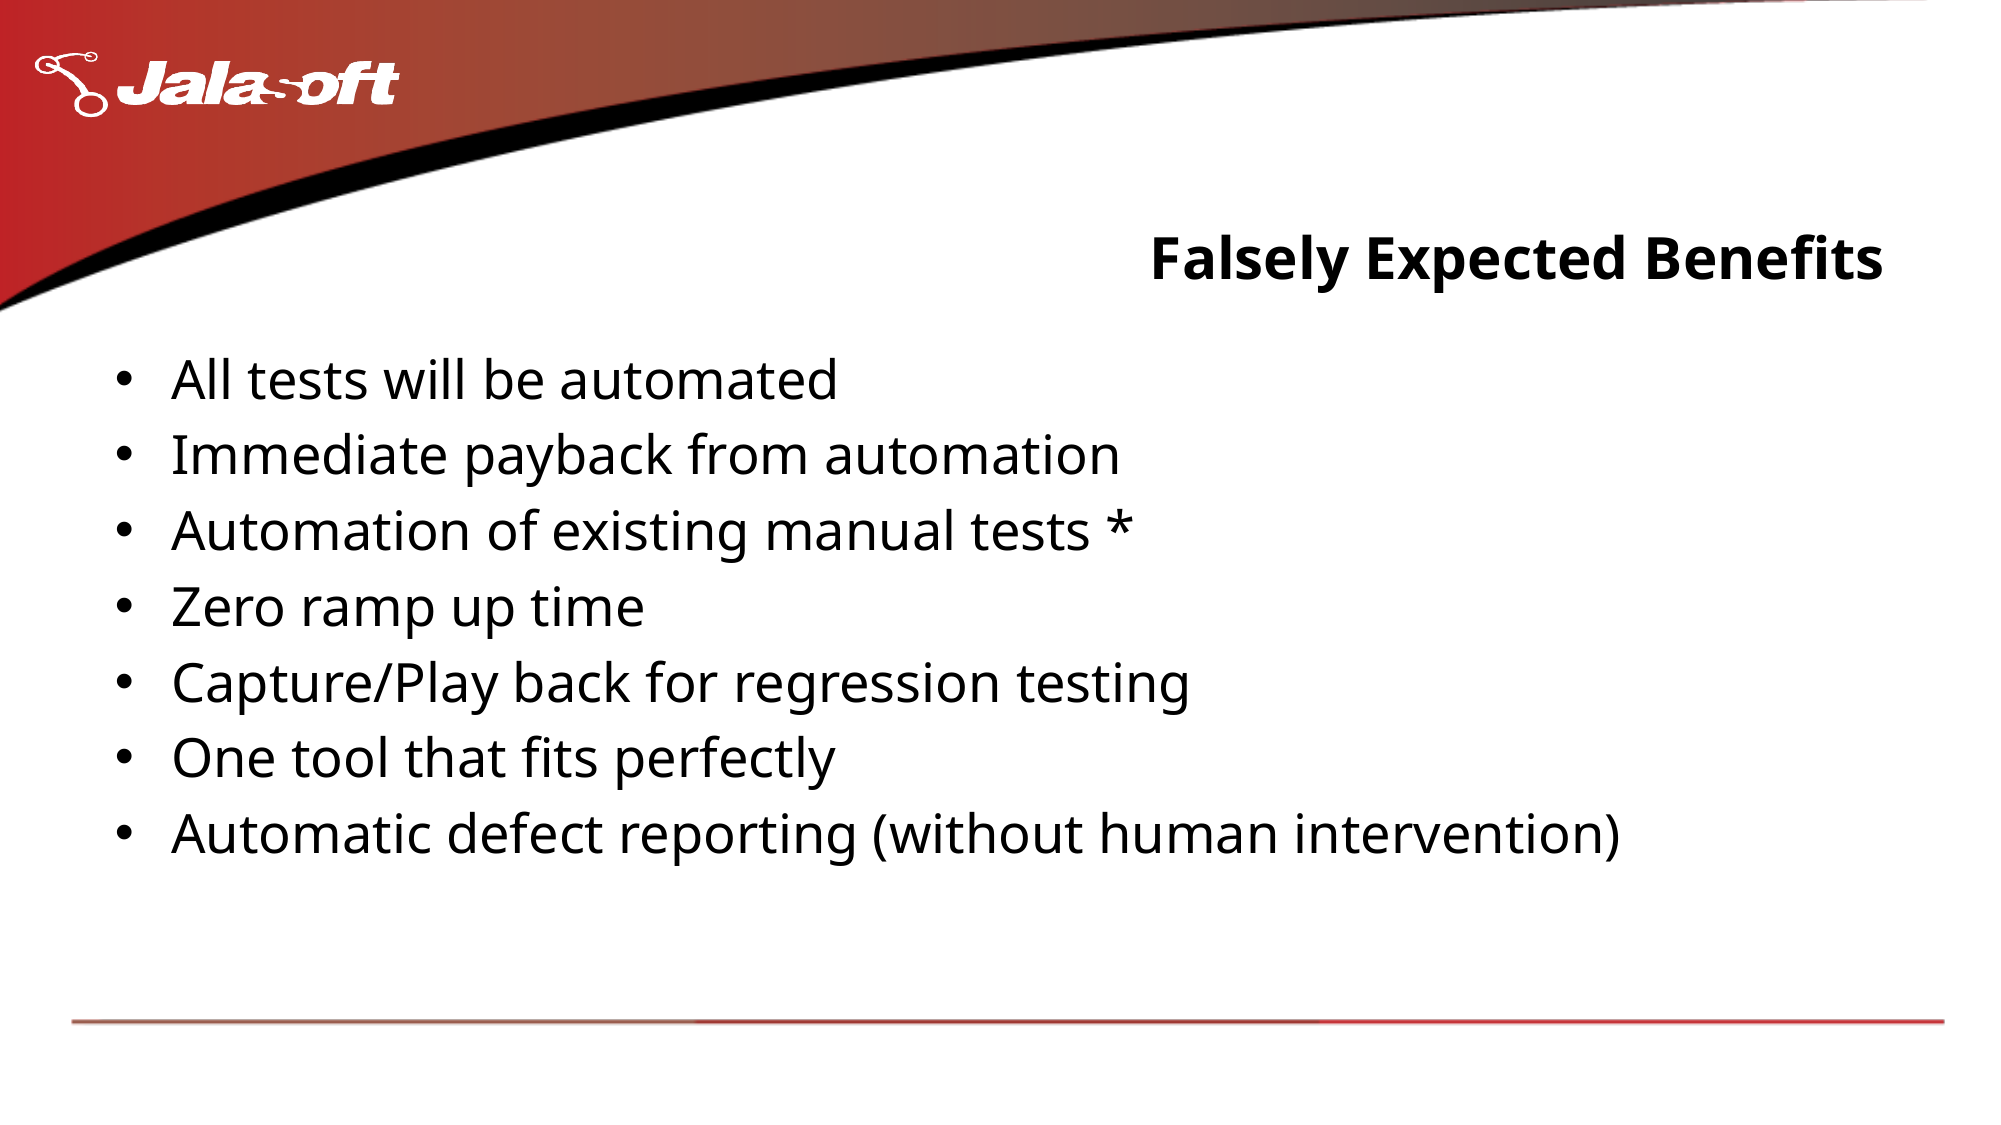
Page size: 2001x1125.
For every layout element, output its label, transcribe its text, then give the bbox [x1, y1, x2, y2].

title Falsely Expected Benefits [433, 187, 1900, 325]
list All tests will be automated Immediate payback from automation Automation of existing manual tests * Zero ramp up time Capture/Play back for regression testing One tool that fits perfectly Automatic defect reporting (without human intervention) [99, 337, 1900, 1013]
picture [0, 0, 2000, 1125]
